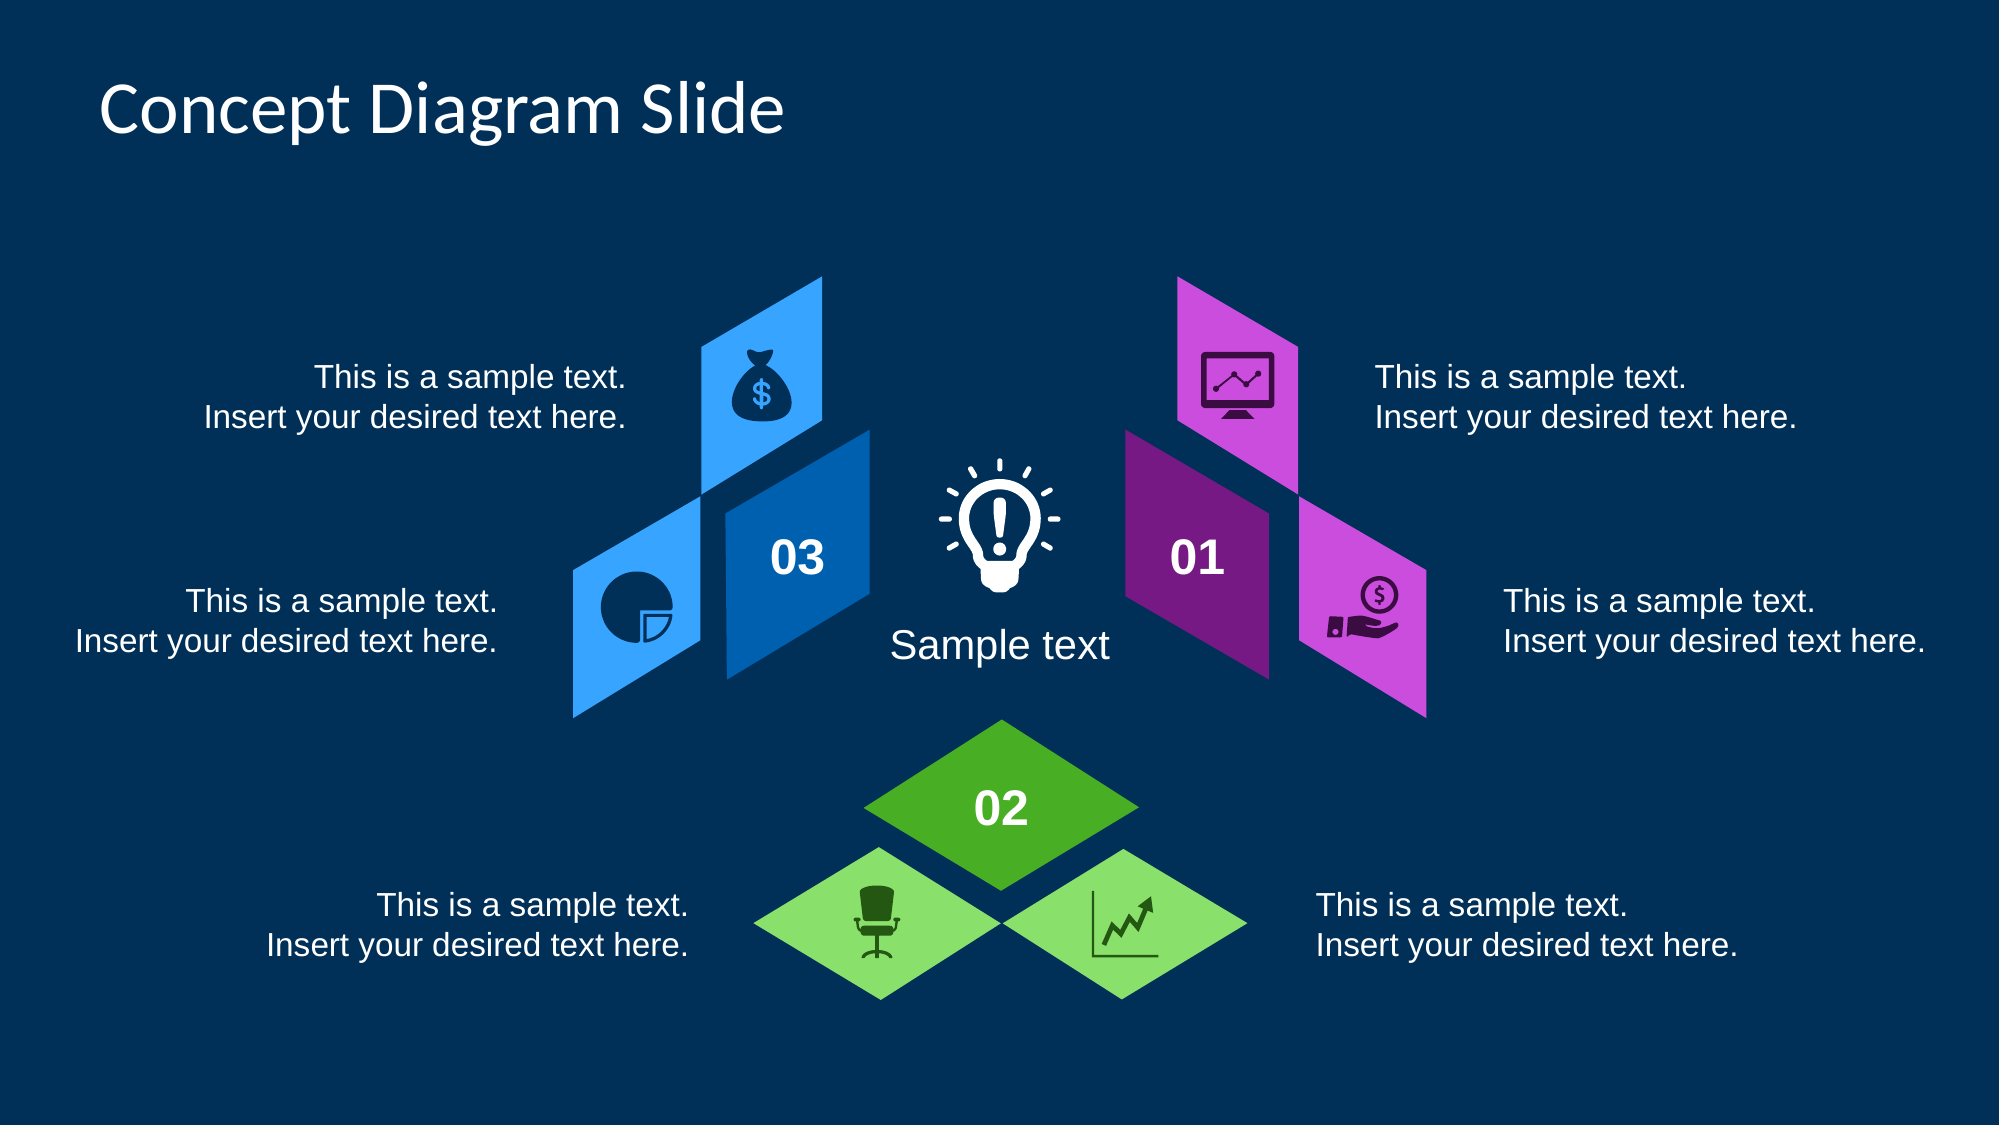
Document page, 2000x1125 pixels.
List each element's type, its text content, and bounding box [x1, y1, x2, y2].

title Concept Diagram Slide [99, 45, 1900, 162]
text_box [1299, 496, 1427, 719]
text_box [938, 458, 1061, 593]
text_box [1002, 848, 1248, 1000]
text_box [600, 571, 673, 644]
text_box This is a sample text. Insert your desired text here. [250, 875, 705, 971]
text_box 01 [1125, 429, 1270, 680]
text_box 02 [863, 719, 1140, 891]
text_box This is a sample text. Insert your desired text here. [59, 571, 514, 667]
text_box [1326, 575, 1399, 639]
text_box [1200, 351, 1275, 420]
text_box 03 [723, 427, 872, 682]
text_box This is a sample text. Insert your desired text here. [1300, 875, 1755, 971]
text_box [1177, 276, 1299, 495]
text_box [853, 885, 901, 959]
text_box This is a sample text. Insert your desired text here. [1359, 347, 1814, 443]
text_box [731, 349, 792, 422]
text_box This is a sample text. Insert your desired text here. [1488, 572, 1942, 667]
text_box [573, 496, 701, 719]
text_box [701, 276, 823, 495]
text_box This is a sample text. Insert your desired text here. [188, 347, 642, 443]
text_box [753, 847, 1001, 1000]
text_box Sample text [860, 610, 1140, 675]
text_box [1091, 890, 1159, 958]
